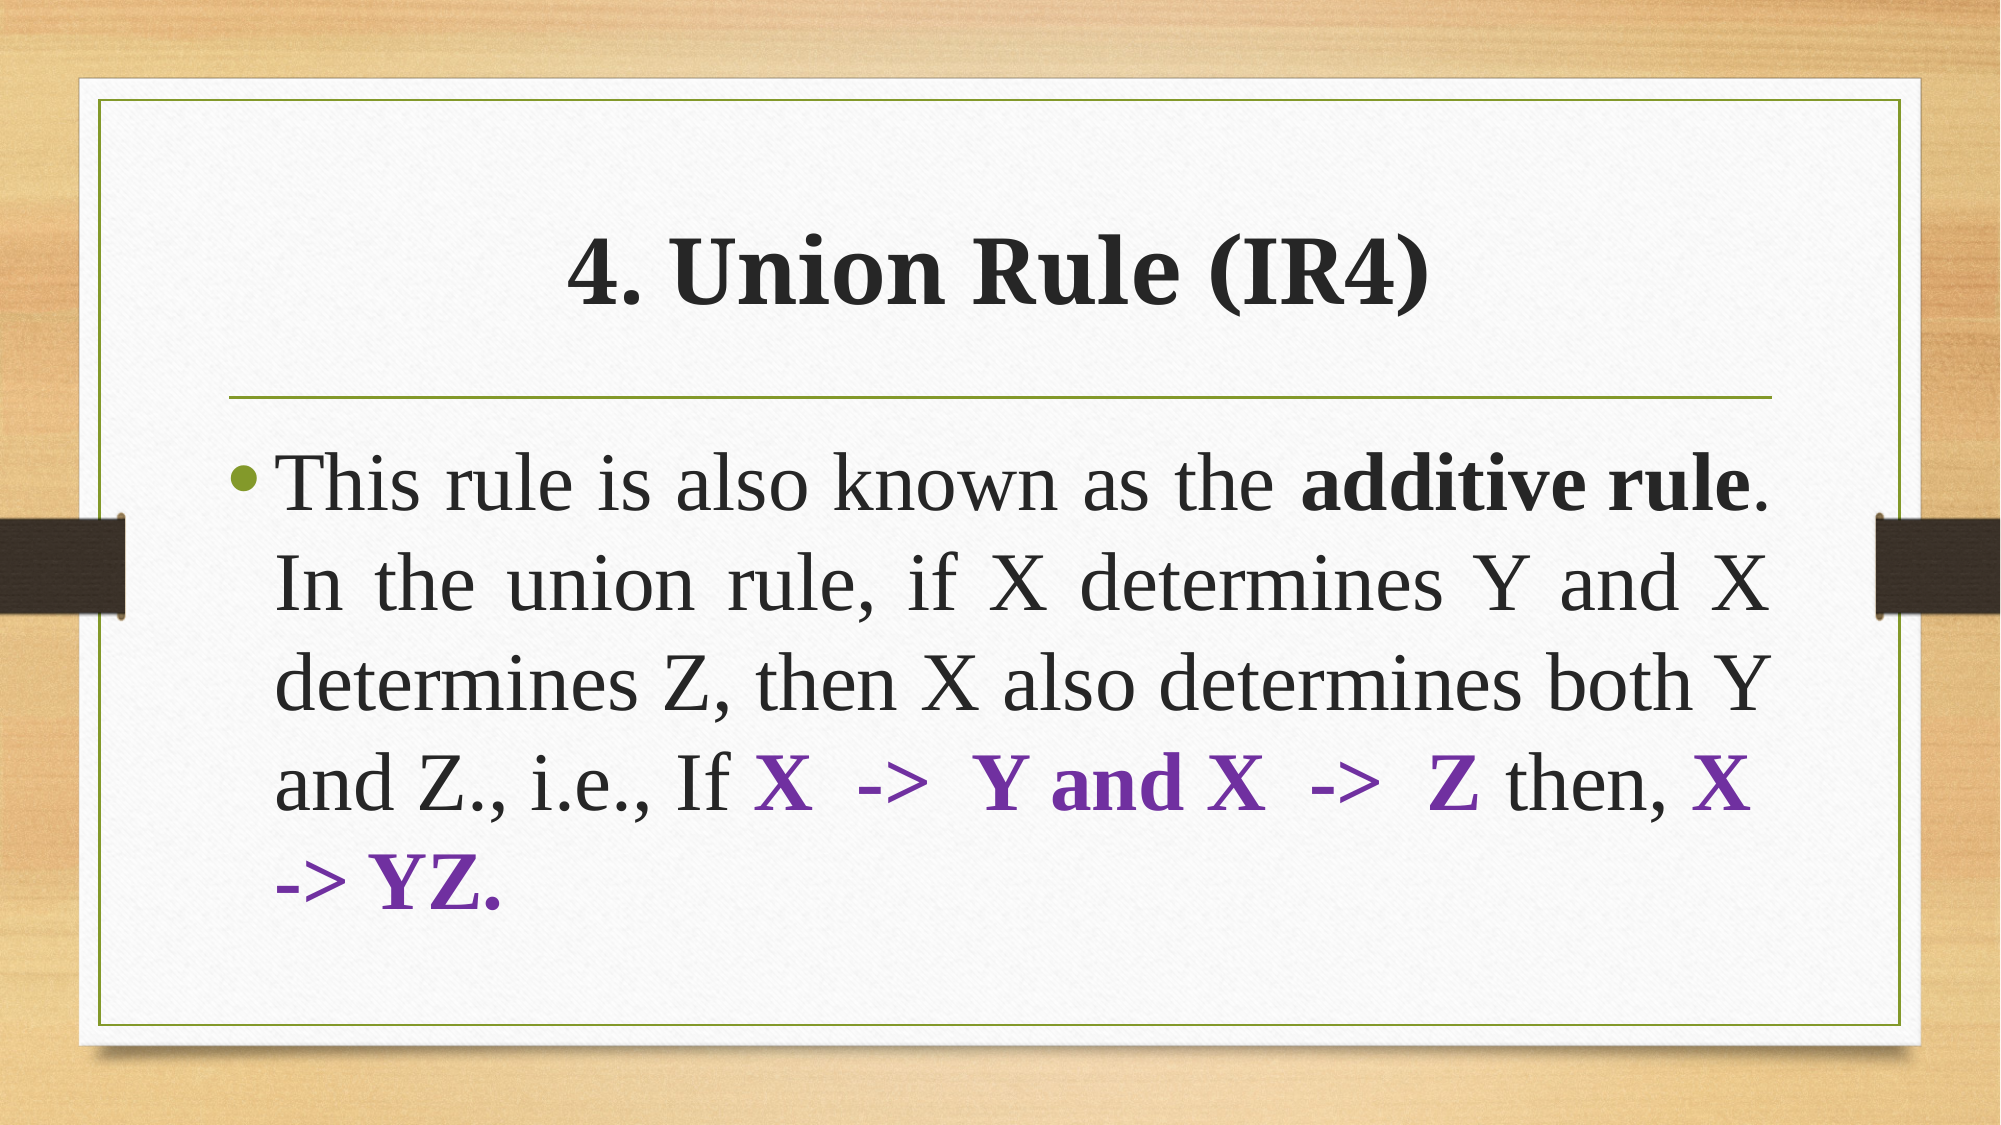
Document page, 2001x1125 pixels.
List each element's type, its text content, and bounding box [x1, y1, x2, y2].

title 4. Union Rule (IR4) [212, 161, 1788, 375]
list This rule is also known as the additive rule. In the union rule, if X determines Y and X determines Z, then X also determines both Y and Z., i.e., If X -> Y and X -> Z then, X -> YZ. [212, 419, 1788, 964]
picture [0, 0, 2001, 1125]
